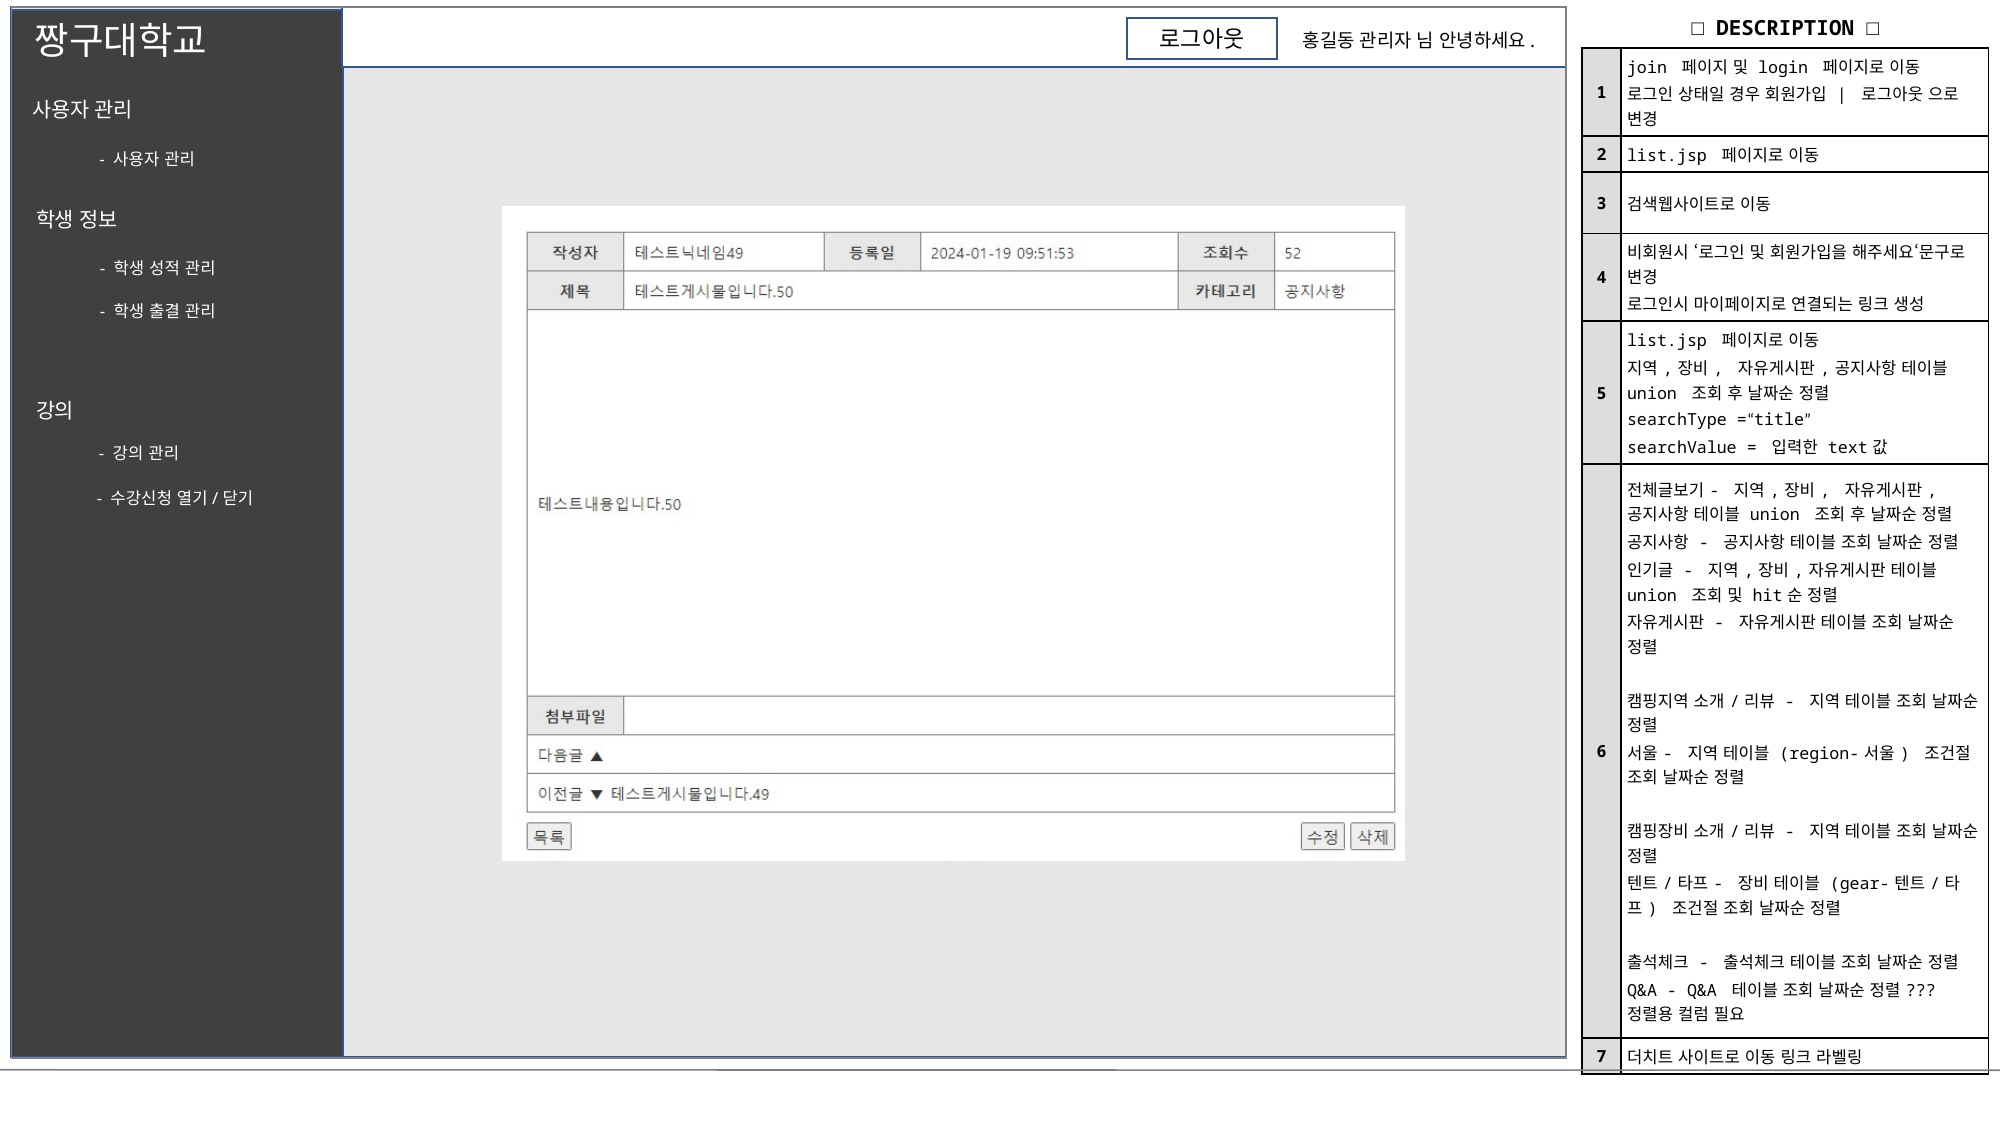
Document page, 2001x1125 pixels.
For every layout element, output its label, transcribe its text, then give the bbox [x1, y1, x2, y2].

table_cell 4 [1583, 234, 1620, 320]
table_cell 3 [1583, 173, 1620, 233]
text_box 강의 [21, 390, 474, 431]
text_box [11, 6, 1566, 1058]
table_cell 7 [1583, 1039, 1620, 1070]
table_cell 2 [1583, 137, 1620, 171]
text_box - 학생 성적 관리 [85, 250, 232, 286]
text_box - 강의 관리 [84, 435, 200, 471]
table_cell join 페이지 및 login 페이지로 이동 로그인 상태일 경우 회원가입 | 로그아웃 으로 변경 [1622, 49, 1988, 135]
text_box 학생 정보 [21, 199, 474, 239]
text_box - 수강신청 열기/닫기 [82, 480, 269, 516]
text_box - 학생 출결 관리 [85, 293, 232, 328]
table_cell 전체글보기- 지역,장비, 자유게시판,공지사항 테이블 union 조회 후 날짜순 정렬 공지사항 - 공지사항 테이블 조회 날짜순 정렬 인기글 - 지역,장비,자유게시판 테이블 union 조회 및 hit순 정렬 자유게시판 - 자유게시판 테이블 조회 날짜순 정렬 캠핑지역 소개/리뷰 - 지역 테이블 조회 날짜순 정렬 서울- 지역 테이블 (region-서울) 조건절 조회 날짜순 정렬 캠핑장비 소개/리뷰 - 지역 테이블 조회 날짜순 정렬 텐트/타프- 장비 테이블 (gear-텐트/타프) 조건절 조회 날짜순 정렬 출석체크 - 출석체크 테이블 조회 날짜순 정렬 Q&A - Q&A 테이블 조회 날짜순 정렬??? 정렬용 컬럼 필요 [1622, 465, 1988, 1037]
table_cell list.jsp 페이지로 이동 지역,장비, 자유게시판,공지사항 테이블 union 조회 후 날짜순 정렬 searchType =“title” searchValue = 입력한 text값 [1622, 322, 1988, 463]
table_cell 검색웹사이트로 이동 [1622, 173, 1988, 233]
text_box 짱구대학교 [20, 9, 223, 70]
text_box 홍길동 관리자 님 안녕하세요. [1288, 21, 1551, 59]
table_cell 6 [1583, 465, 1620, 1037]
text_box 사용자 관리 [17, 89, 470, 130]
table_header □ DESCRIPTION □ [1582, 7, 1989, 47]
table_cell list.jsp 페이지로 이동 [1622, 137, 1988, 171]
picture [502, 206, 1405, 861]
text_box 로그아웃 [1126, 17, 1278, 60]
text_box - 사용자 관리 [84, 141, 211, 177]
table_cell 비회원시 ‘로그인 및 회원가입을 해주세요‘문구로 변경 로그인시 마이페이지로 연결되는 링크 생성 [1622, 234, 1988, 320]
table_cell 5 [1583, 322, 1620, 463]
table_cell 더치트 사이트로 이동 링크 라벨링 [1622, 1039, 1988, 1070]
table_cell 1 [1583, 49, 1620, 135]
